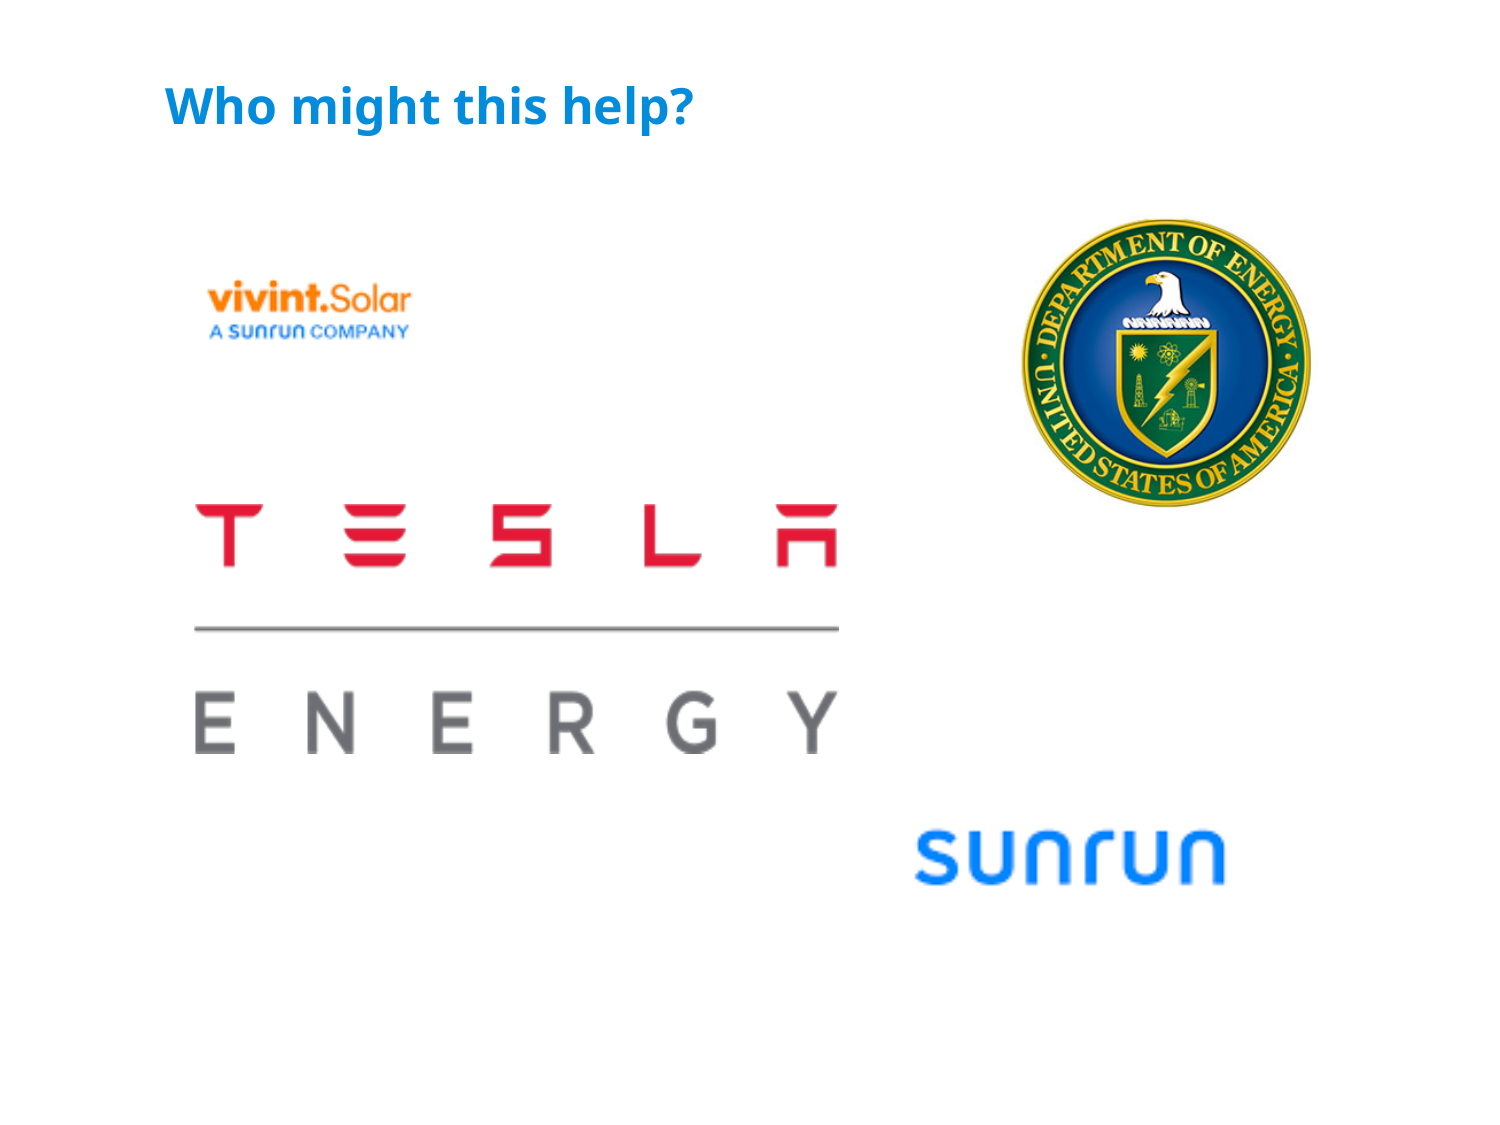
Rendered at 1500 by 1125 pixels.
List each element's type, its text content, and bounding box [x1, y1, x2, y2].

picture [902, 817, 1239, 901]
picture [878, 197, 1452, 567]
picture [185, 187, 434, 436]
picture [193, 503, 839, 754]
title Who might this help? [150, 50, 919, 158]
